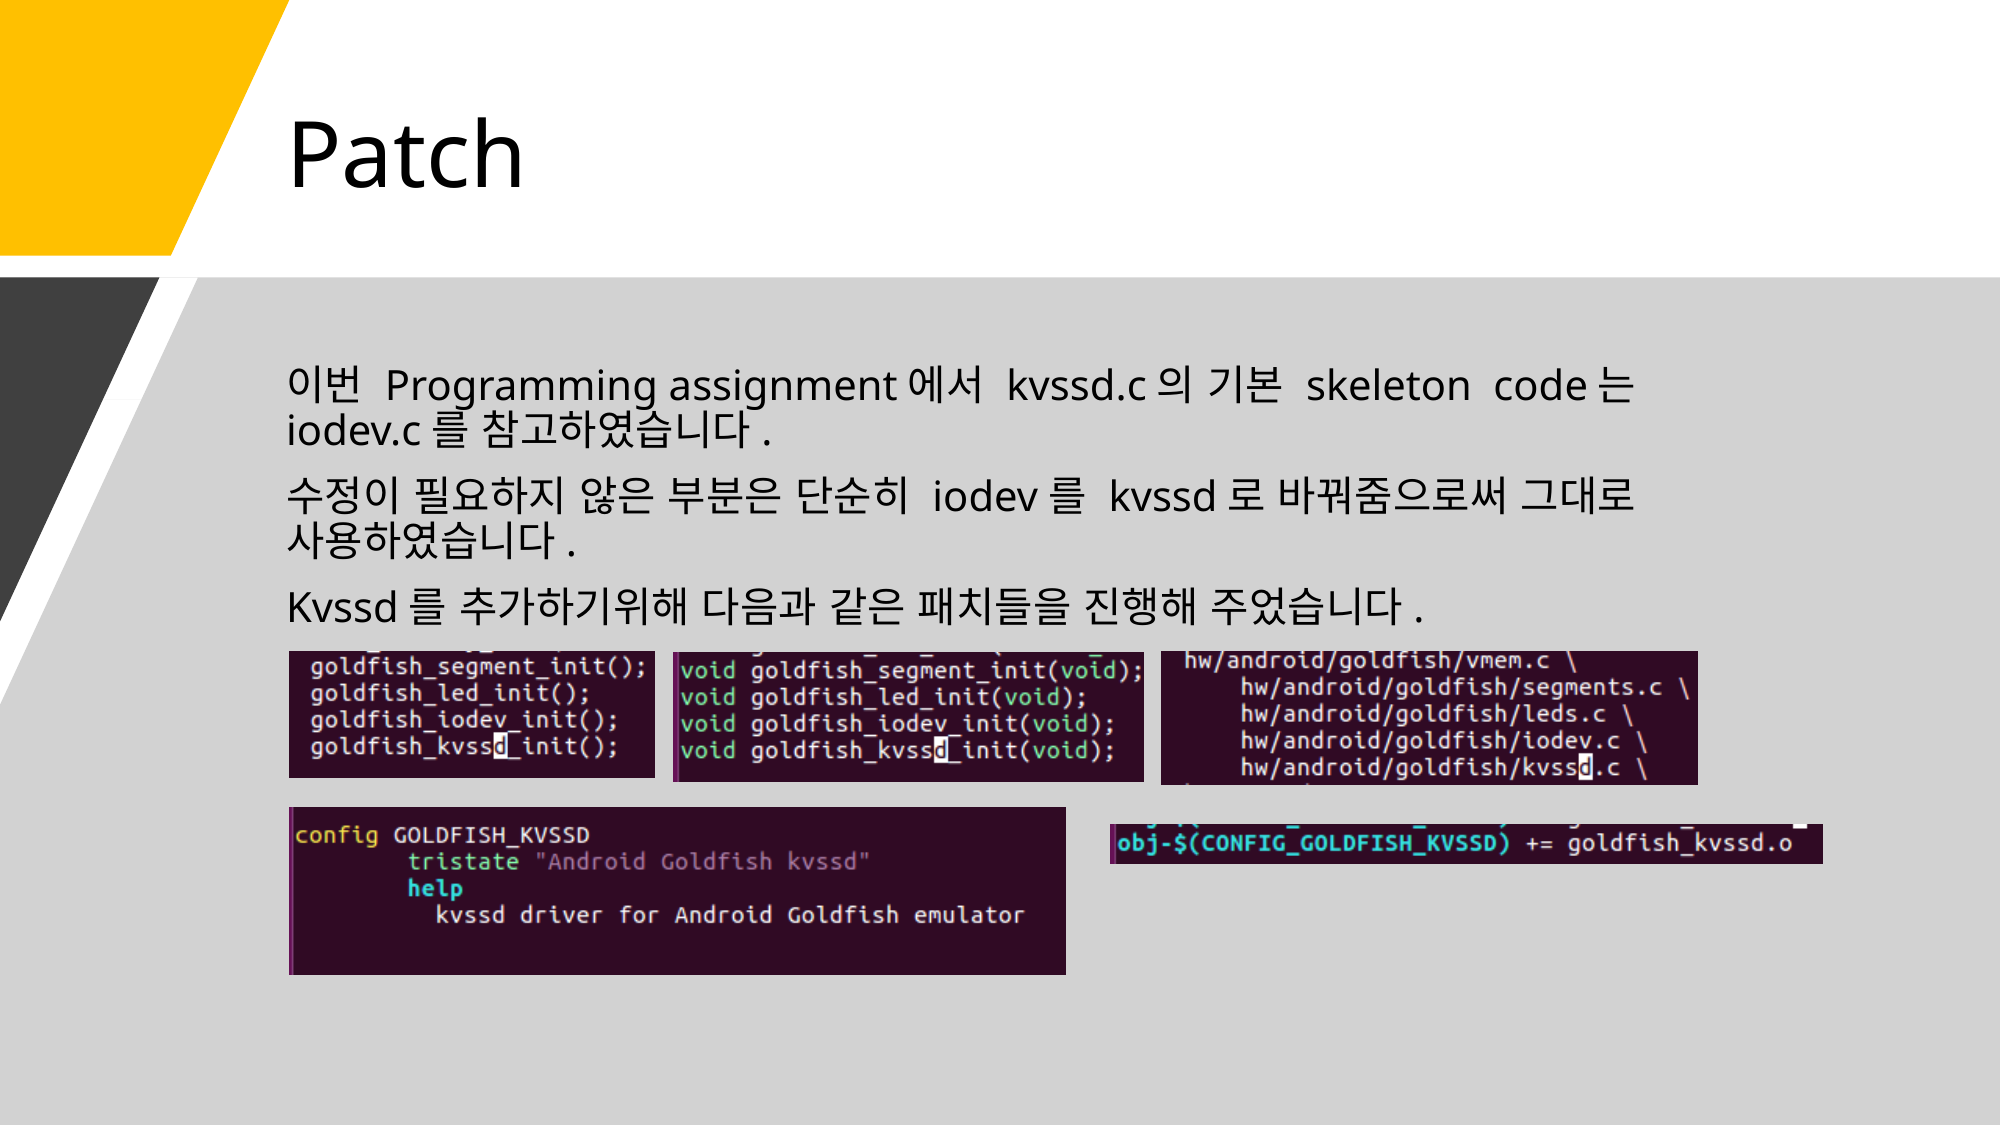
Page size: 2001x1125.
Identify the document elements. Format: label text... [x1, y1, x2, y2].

text_box [0, 0, 291, 257]
title Patch [271, 60, 1808, 255]
text_box [0, 276, 162, 622]
picture [289, 651, 655, 778]
list 이번 Programming assignment에서 kvssd.c의 기본 skeleton code는 iodev.c를 참고하였습니다. 수정이 필요하지 않은 부분은 단순히 iodev를 kvssd로 바꿔줌으로써 그대로 사용하였습니다. Kvssd를 추가하기위해 다음과 같은 패치들을 진행해 주었습니다. [271, 356, 1808, 1020]
picture [1161, 651, 1698, 785]
picture [289, 807, 1066, 976]
picture [1109, 824, 1823, 864]
picture [673, 652, 1144, 782]
text_box [0, 276, 2000, 1125]
